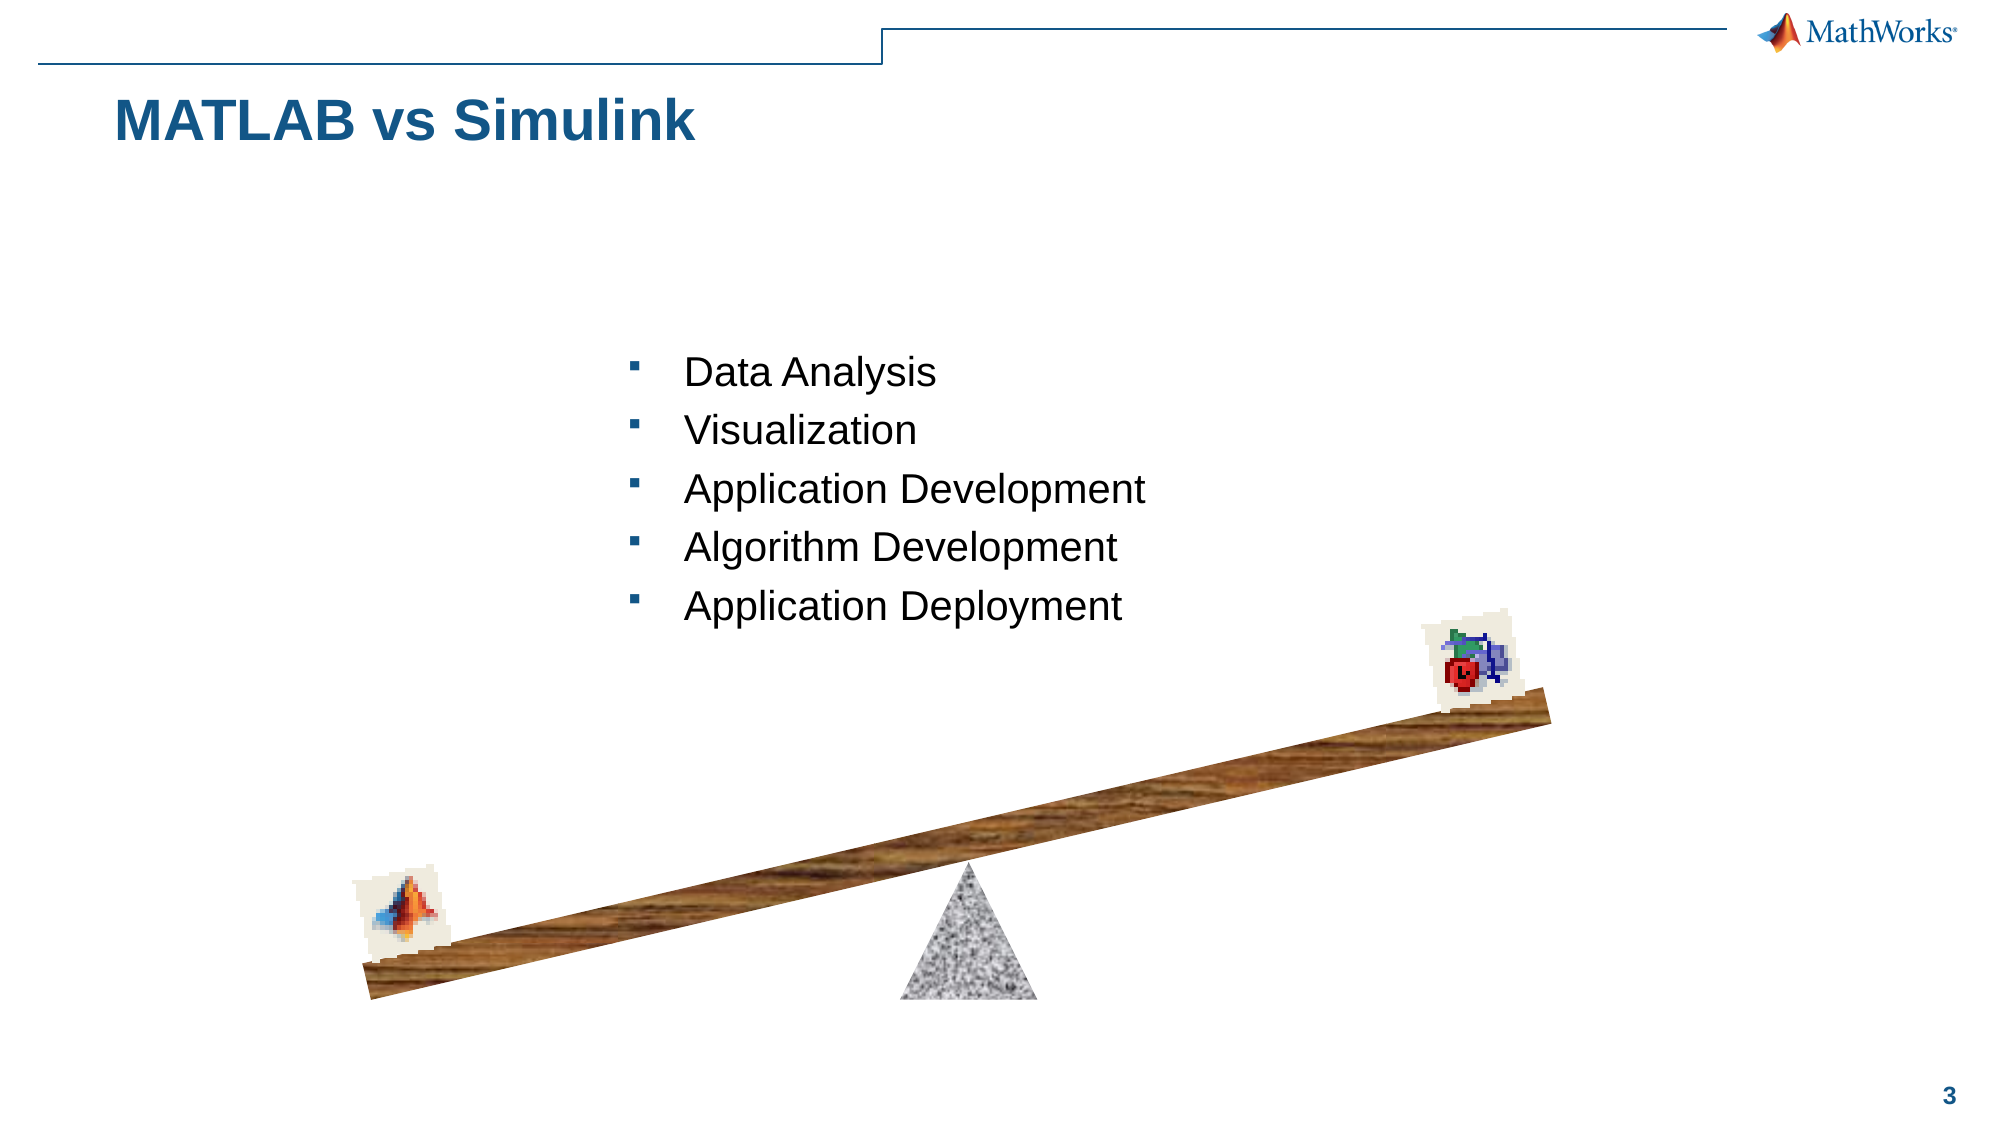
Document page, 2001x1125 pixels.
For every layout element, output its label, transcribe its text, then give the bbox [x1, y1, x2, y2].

list Data Analysis Visualization Application Development Algorithm Development Application Deployment [612, 337, 1288, 614]
title MATLAB vs Simulink [99, 75, 1867, 238]
text_box [898, 962, 1040, 1002]
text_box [350, 616, 1564, 955]
picture [362, 955, 563, 1000]
picture [1751, 3, 1970, 63]
picture [1483, 608, 1508, 616]
